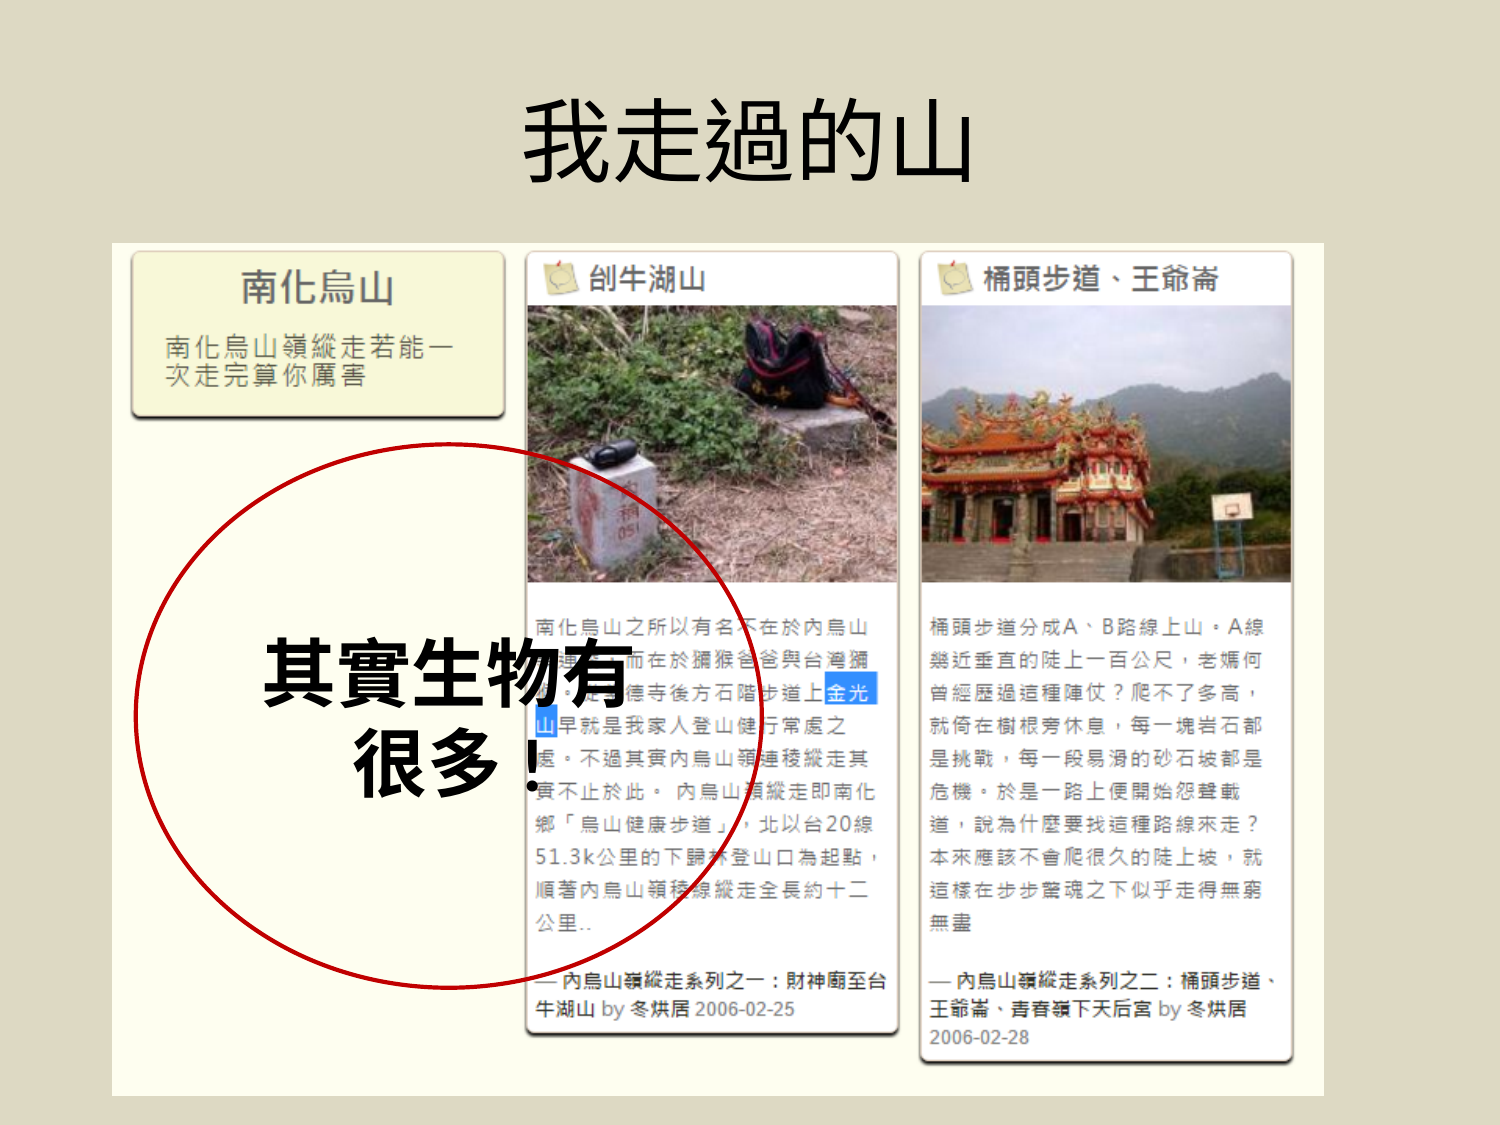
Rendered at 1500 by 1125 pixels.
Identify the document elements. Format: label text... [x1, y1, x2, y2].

title 我走過的山 [75, 45, 1425, 233]
picture [111, 243, 1324, 1096]
